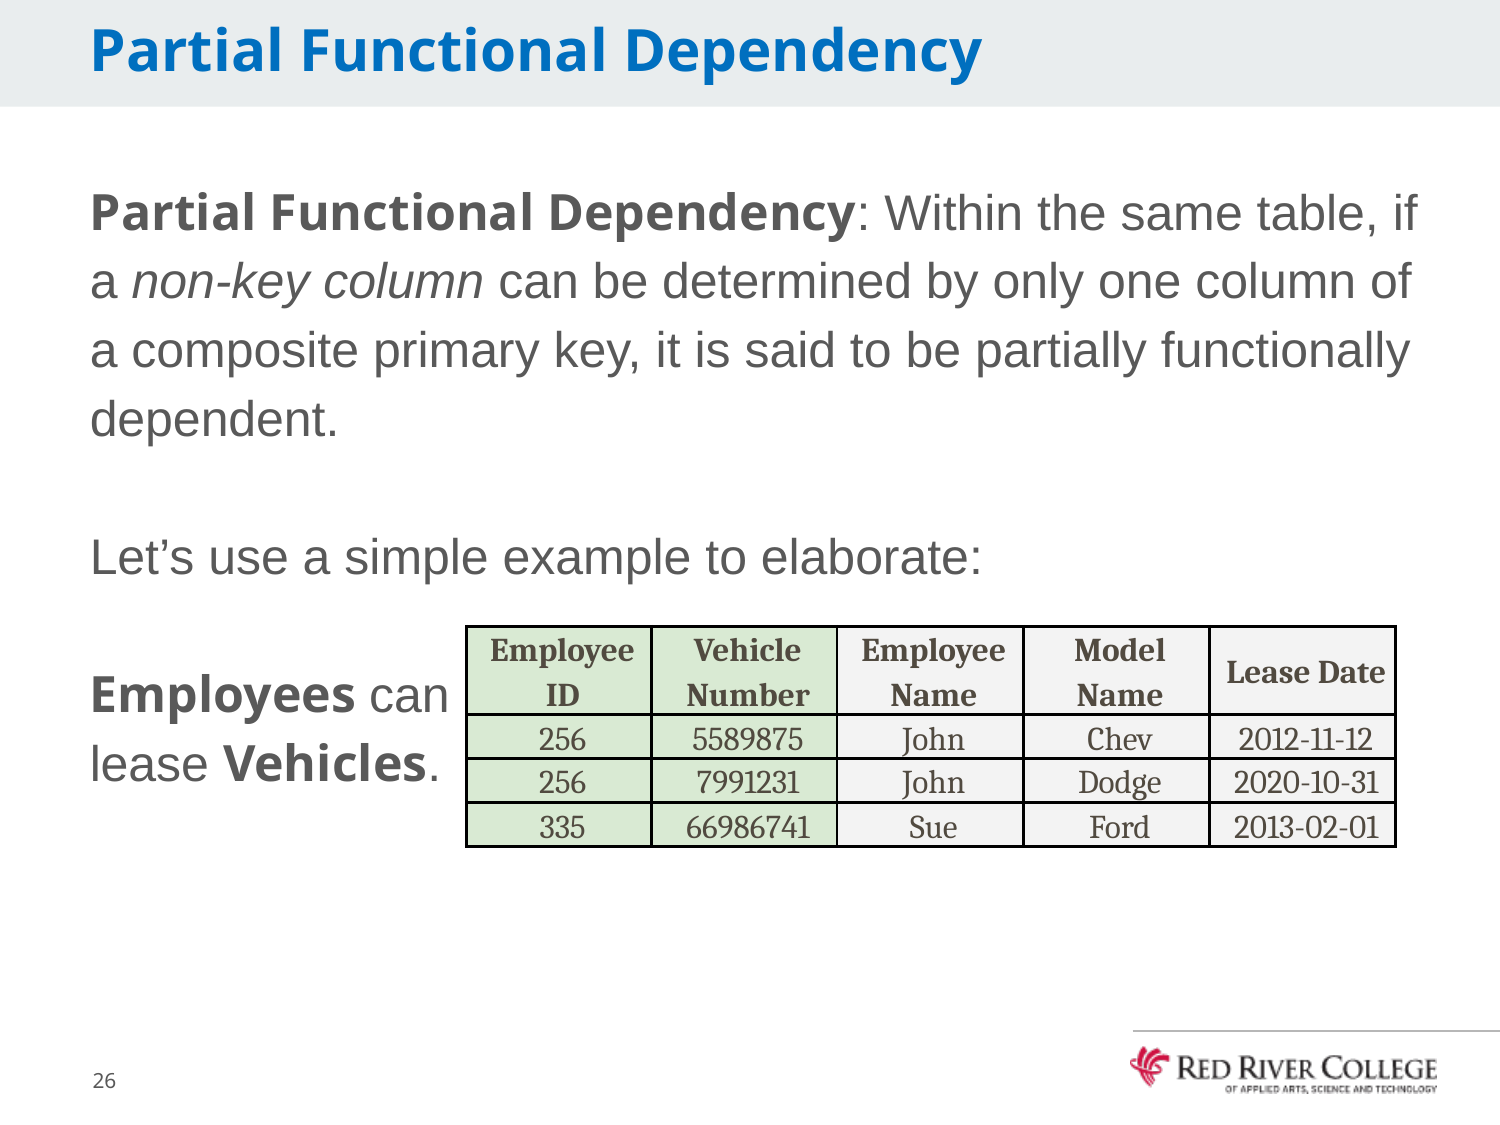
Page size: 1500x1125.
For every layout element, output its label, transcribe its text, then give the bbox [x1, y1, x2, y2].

table_cell Sue [838, 804, 1022, 845]
table_cell 256 [468, 760, 650, 801]
table_cell 335 [468, 804, 650, 845]
title Partial Functional Dependency [74, 13, 1257, 96]
slide_number 26 [77, 1038, 263, 1125]
table_cell 256 [468, 716, 650, 757]
table_cell 5589875 [653, 716, 836, 757]
table_header Vehicle Number [653, 628, 836, 713]
table_header Employee ID [468, 628, 650, 713]
table_cell John [838, 716, 1022, 757]
table_cell John [838, 760, 1022, 801]
table_cell 2013-02-01 [1211, 804, 1394, 845]
table_cell Ford [1025, 804, 1208, 845]
picture [1130, 1046, 1437, 1094]
table_cell 2012-11-12 [1211, 716, 1394, 757]
table_header Employee Name [838, 628, 1022, 713]
table_header Lease Date [1211, 628, 1394, 713]
table_header Model Name [1025, 628, 1208, 713]
table_cell 66986741 [653, 804, 836, 845]
table_cell Dodge [1025, 760, 1208, 801]
table_cell 2020-10-31 [1211, 760, 1394, 801]
list Partial Functional Dependency: Within the same table, if a non-key column can be determined by only one column of a composite primary key, it is said to be partially functionally dependent. Let’s use a simple example to elaborate: Employees can lease Vehicles. [74, 163, 1441, 912]
table_cell Chev [1025, 716, 1208, 757]
table_cell 7991231 [653, 760, 836, 801]
